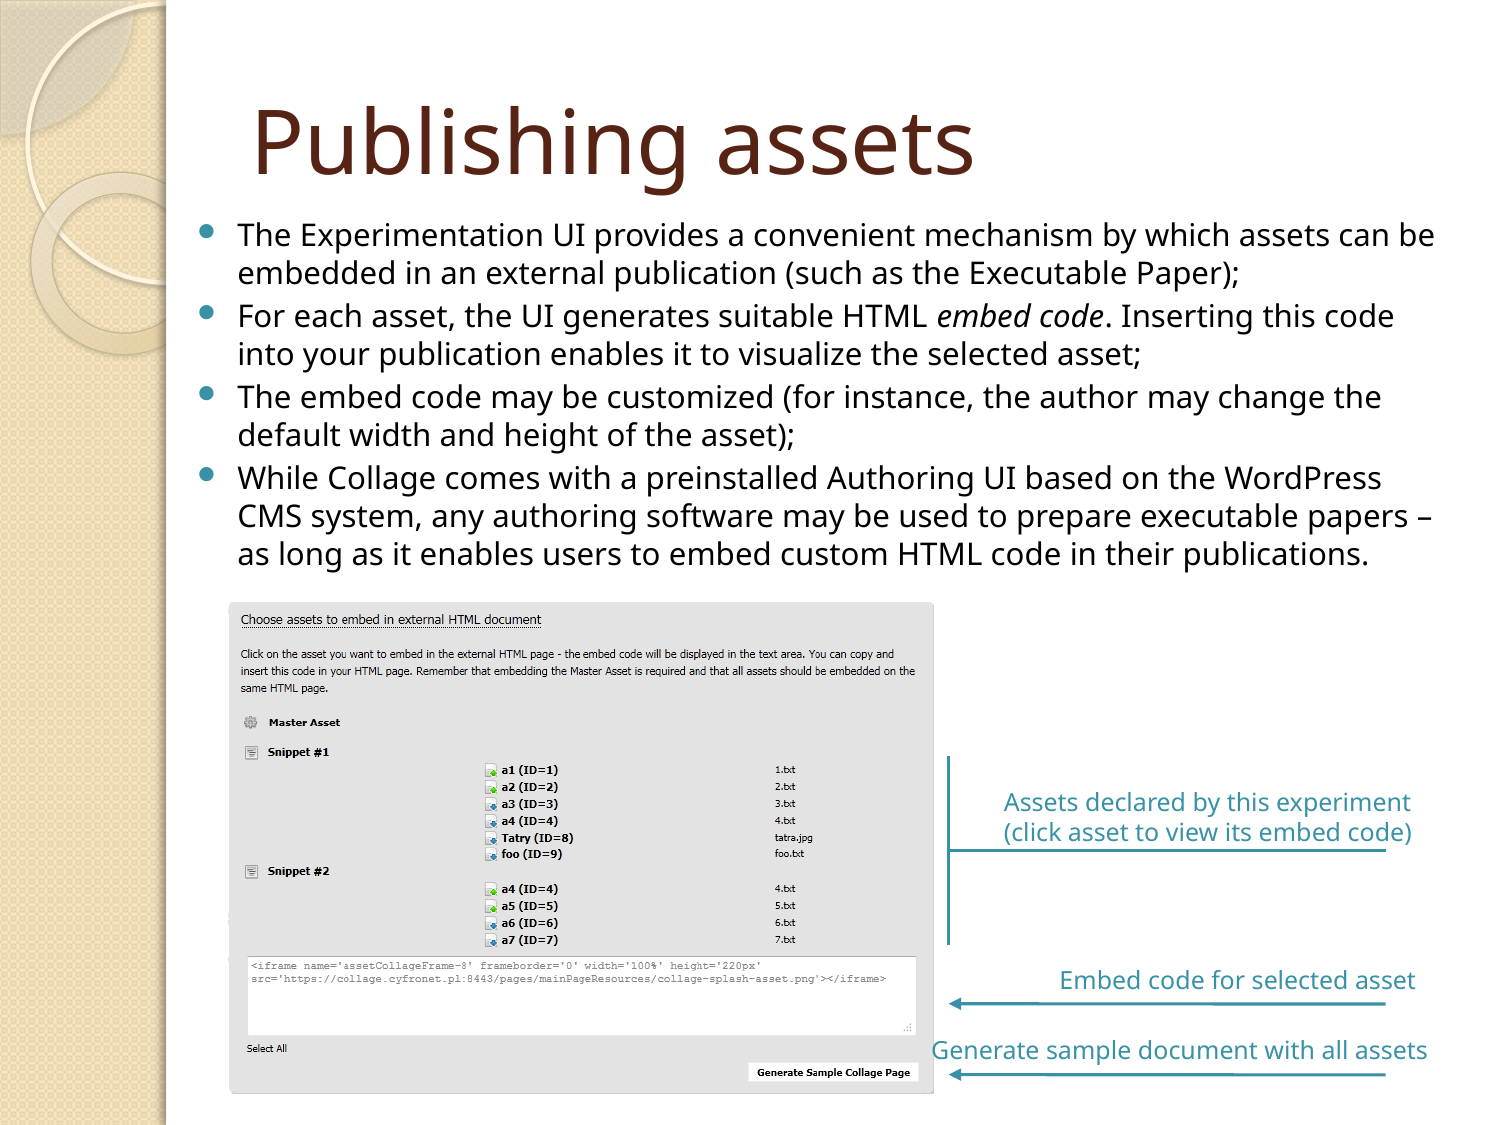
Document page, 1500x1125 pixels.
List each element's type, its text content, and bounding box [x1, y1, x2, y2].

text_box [948, 1027, 1412, 1076]
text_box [948, 956, 1410, 1005]
list The Experimentation UI provides a convenient mechanism by which assets can be embedded in an external publication (such as the Executable Paper); For each asset, the UI generates suitable HTML embed code. Inserting this code into your publication enables it to visualize the selected asset; The embed code may be customized (for instance, the author may change the default width and height of the asset); While Collage comes with a preinstalled Authoring UI based on the WordPress CMS system, any authoring software may be used to prepare executable papers – as long as it enables users to embed custom HTML code in their publications. [171, 208, 1471, 587]
picture [227, 602, 934, 1095]
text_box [948, 755, 1407, 946]
title Publishing assets [235, 45, 1466, 208]
